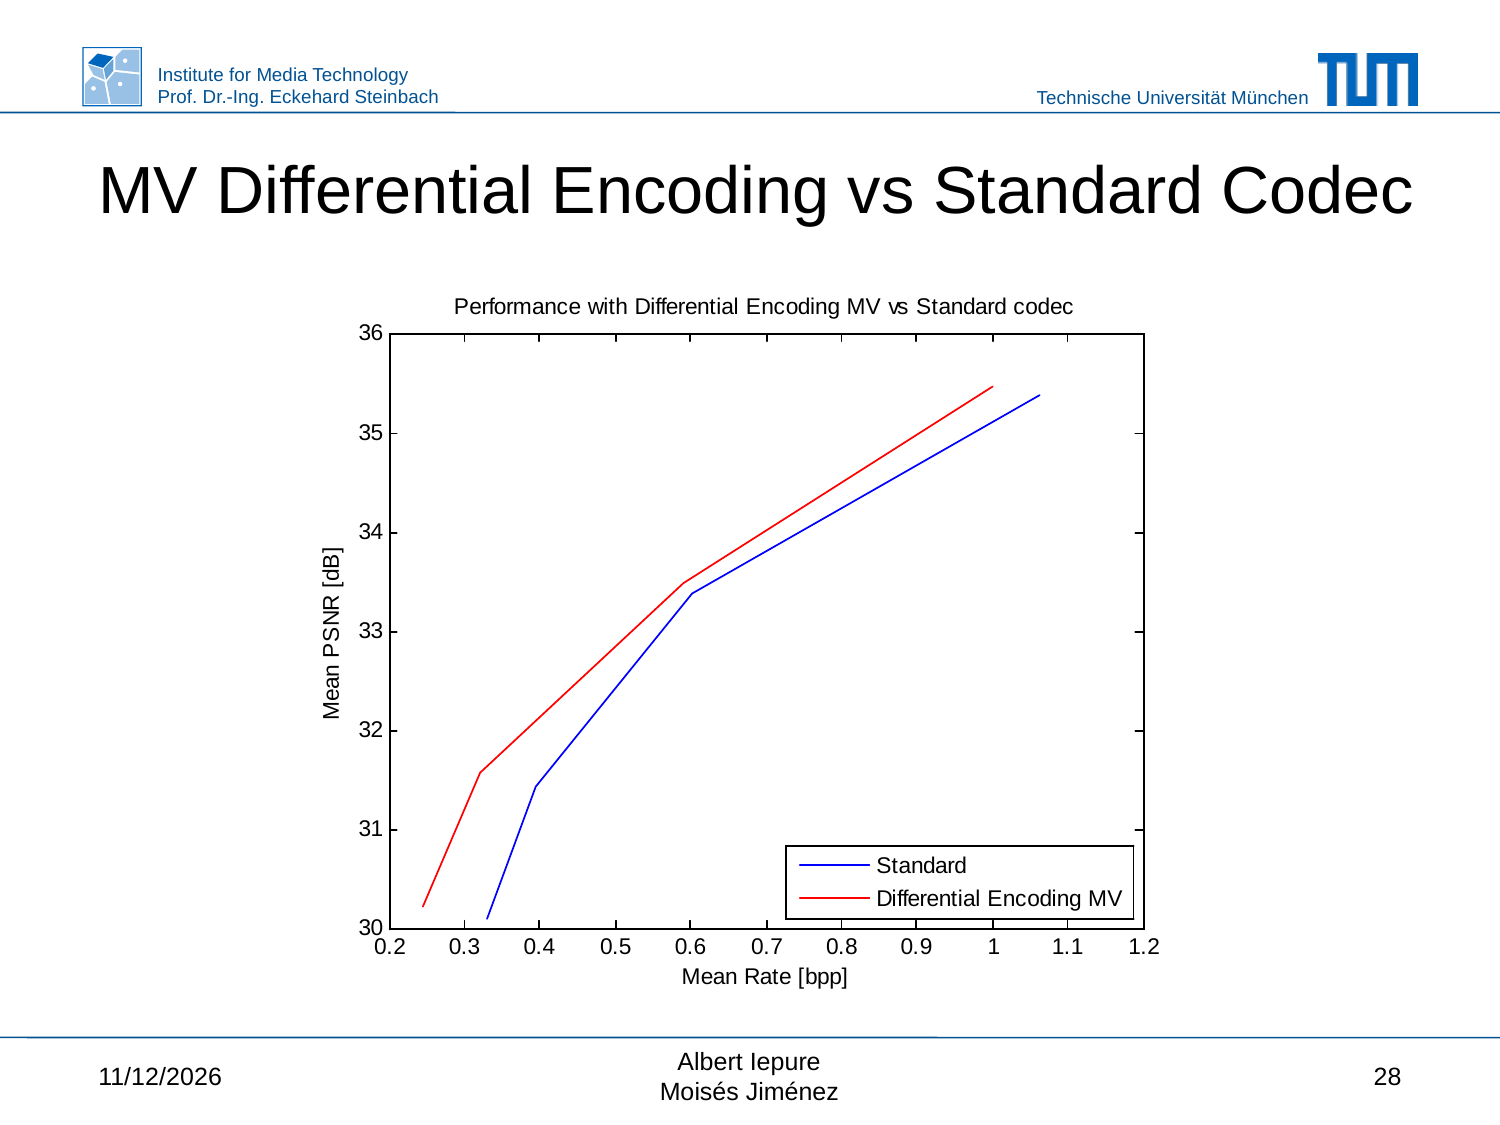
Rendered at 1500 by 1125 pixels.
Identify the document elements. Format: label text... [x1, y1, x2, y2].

picture [262, 278, 1237, 1010]
slide_number 28 [1219, 1049, 1417, 1101]
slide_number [83, 1049, 283, 1101]
title MV Differential Encoding vs Standard Codec [83, 139, 1460, 239]
picture [1318, 53, 1418, 106]
footer Albert Iepure Moisés Jiménez [325, 1049, 1174, 1101]
